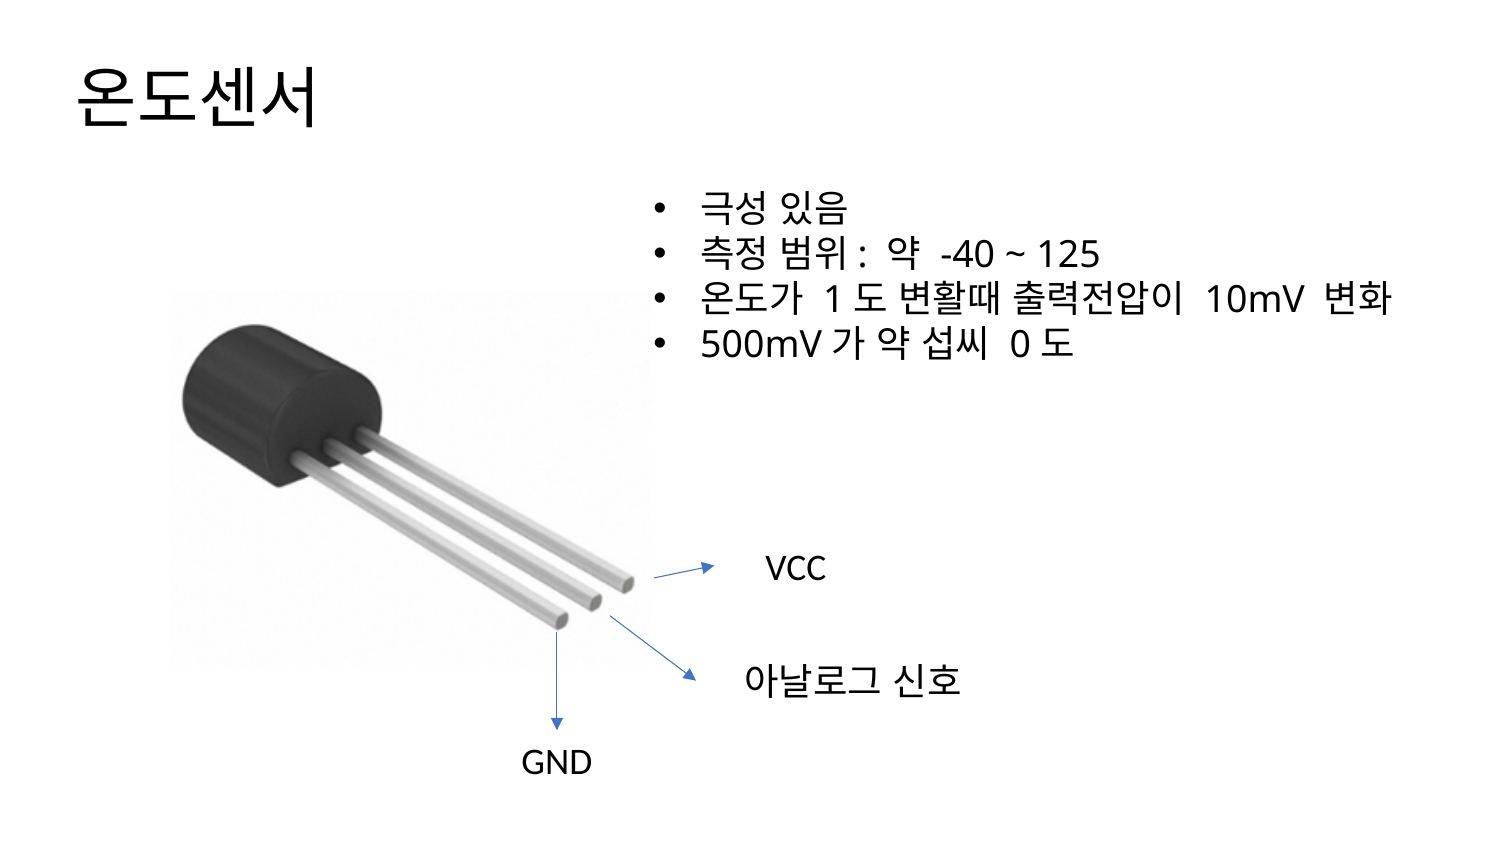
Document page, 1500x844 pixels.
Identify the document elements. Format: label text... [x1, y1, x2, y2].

text_box 극성 있음 측정 범위: 약 -40 ~ 125 온도가 1도 변활때 출력전압이 10mV 변화 500mV가 약 섭씨 0도 [638, 178, 1435, 373]
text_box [654, 565, 715, 578]
text_box VCC [714, 535, 878, 596]
picture [169, 290, 672, 666]
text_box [609, 615, 696, 682]
text_box GND [475, 730, 639, 790]
text_box 아날로그 신호 [695, 650, 1011, 711]
text_box 온도센서 [60, 48, 1303, 143]
